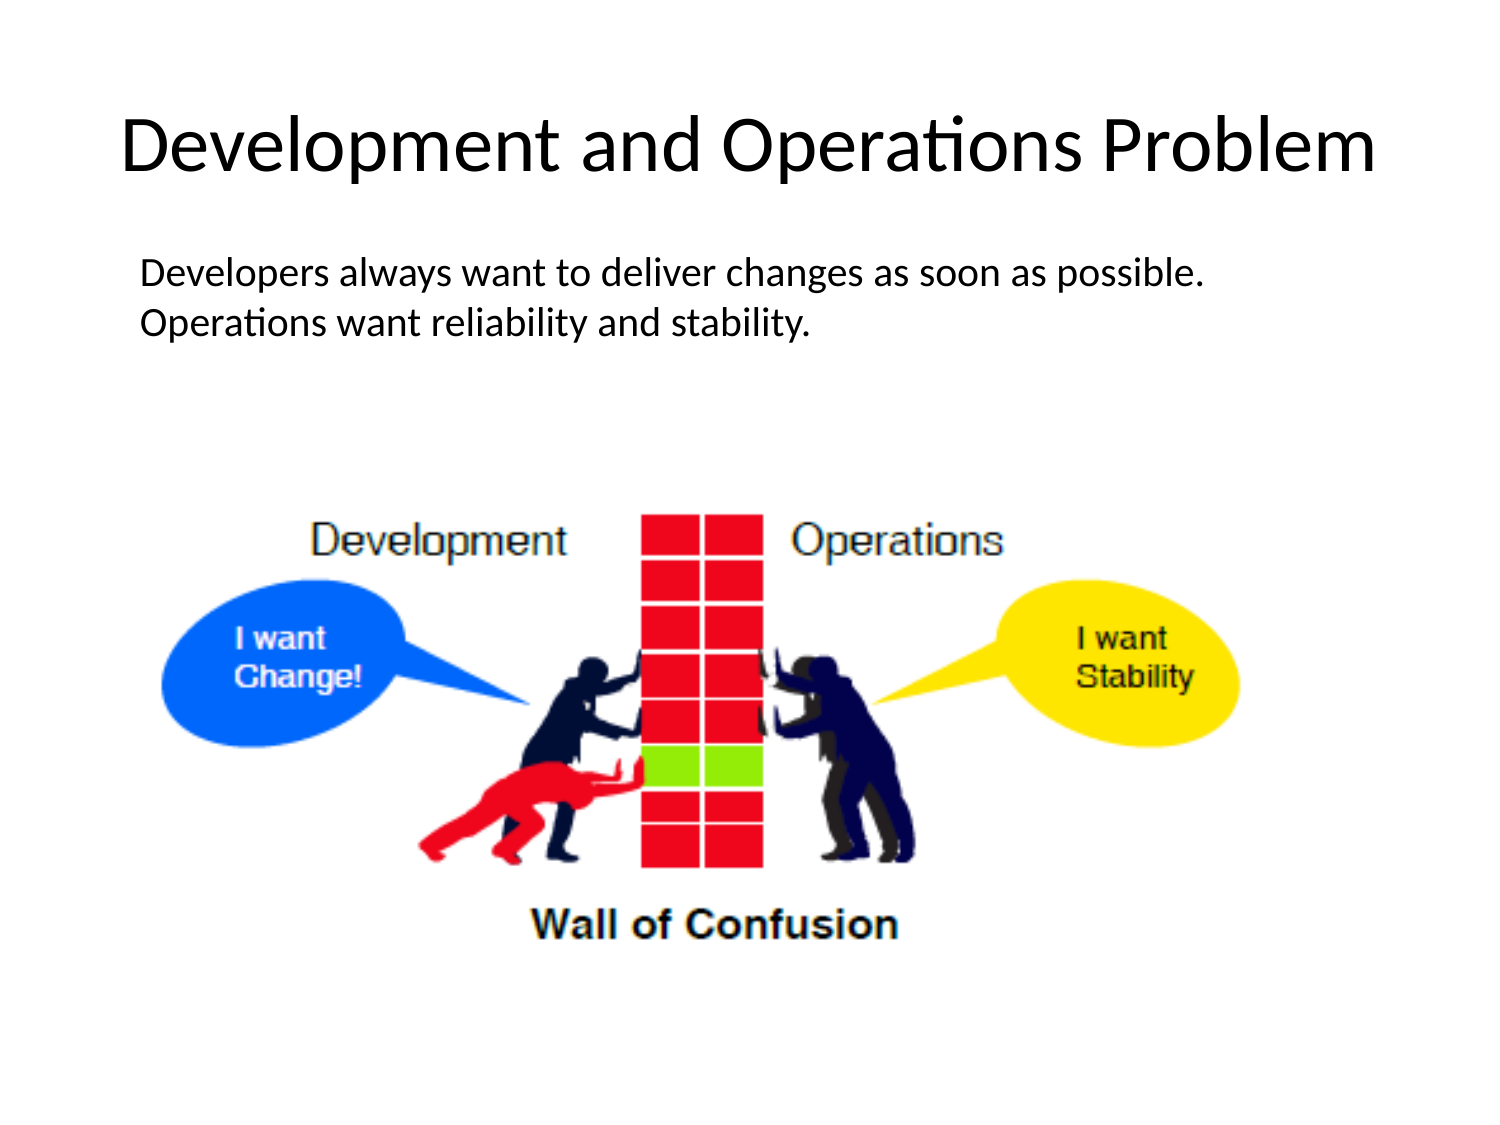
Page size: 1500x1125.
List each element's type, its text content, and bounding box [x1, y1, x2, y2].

title Development and Operations Problem [75, 45, 1425, 233]
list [99, 462, 1340, 960]
text_box Developers always want to deliver changes as soon as possible. Operations want reliability and stability. [124, 237, 1388, 353]
